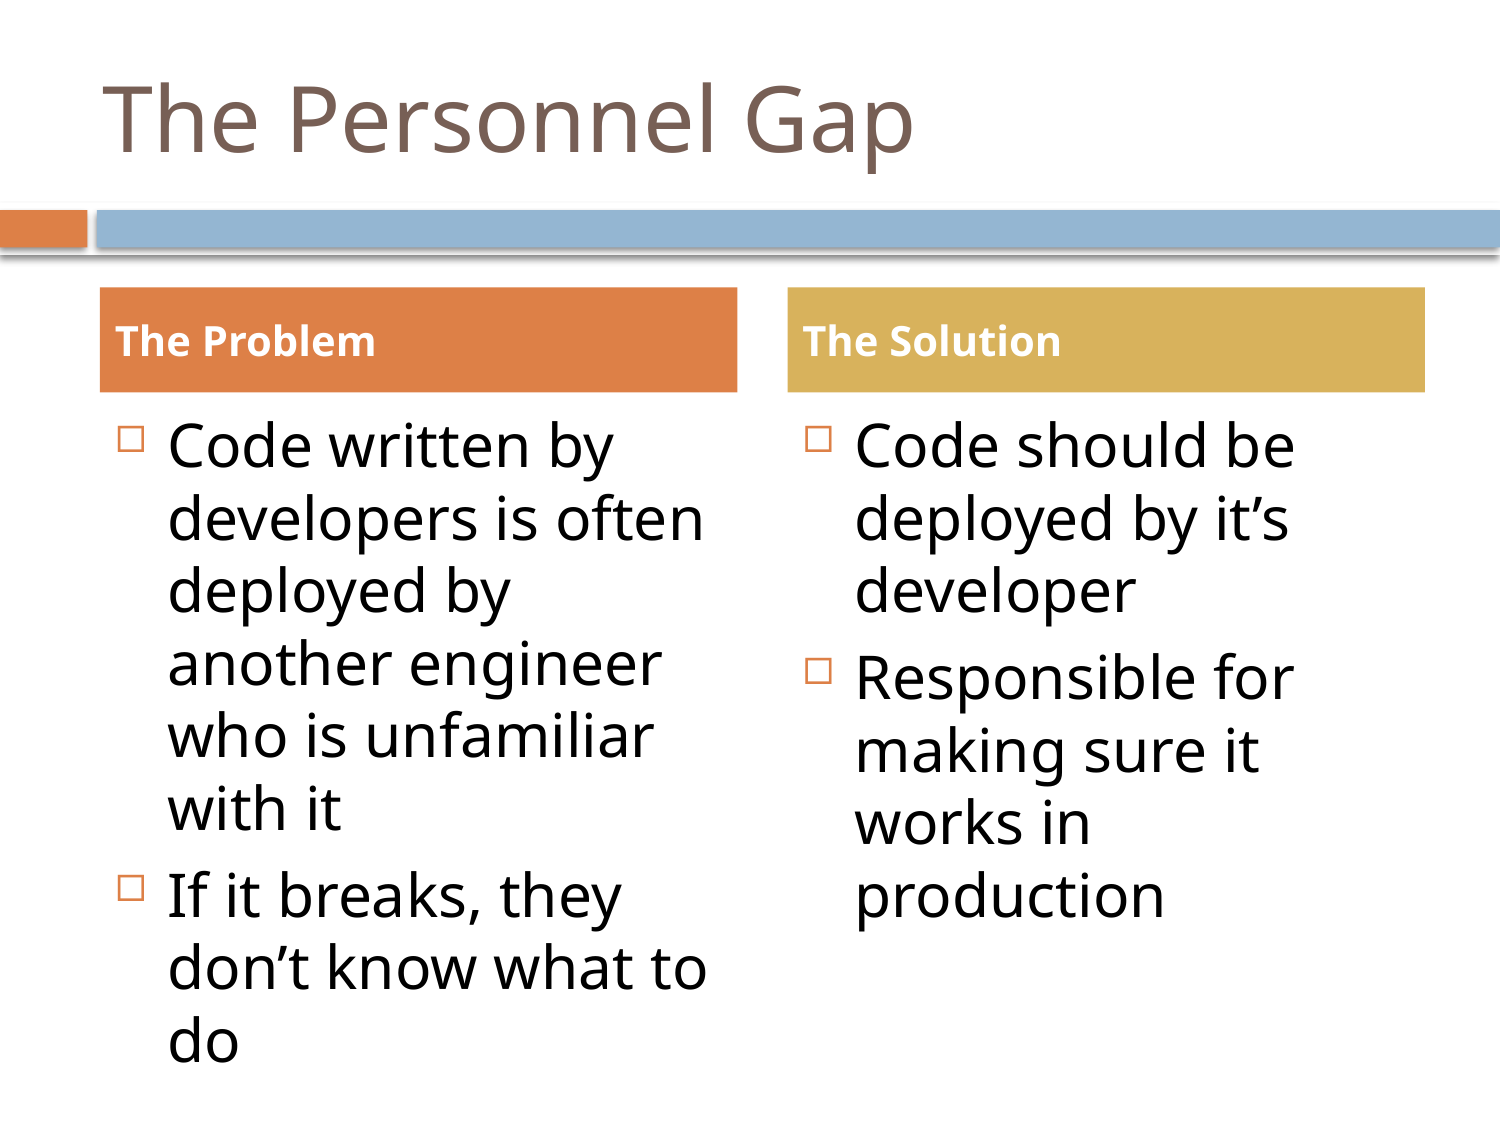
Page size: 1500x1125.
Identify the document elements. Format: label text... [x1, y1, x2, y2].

list The Problem [99, 287, 738, 393]
title The Personnel Gap [87, 44, 1425, 188]
list Code written by developers is often deployed by another engineer who is unfamiliar with it If it breaks, they don’t know what to do [99, 399, 738, 988]
list The Solution [787, 287, 1425, 393]
list Code should be deployed by it’s developer Responsible for making sure it works in production [787, 399, 1425, 988]
